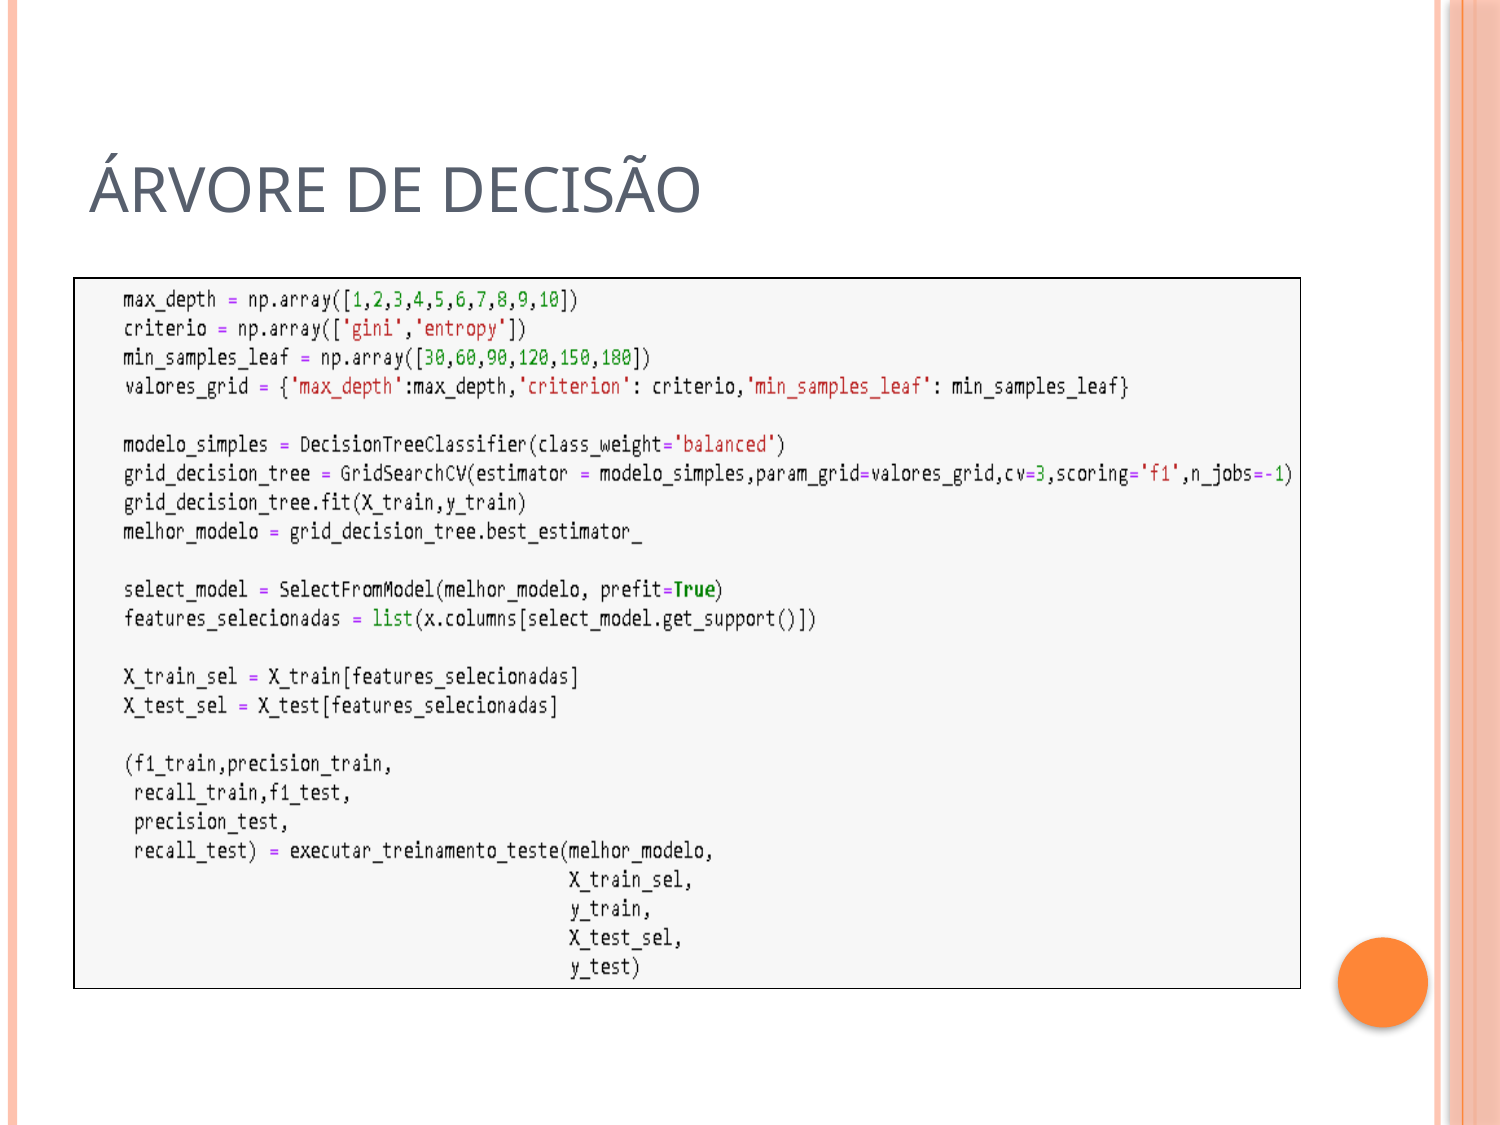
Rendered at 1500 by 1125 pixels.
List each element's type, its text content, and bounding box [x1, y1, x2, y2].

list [74, 278, 1301, 989]
title ÁRVORE DE DECISÃO [75, 45, 1300, 233]
